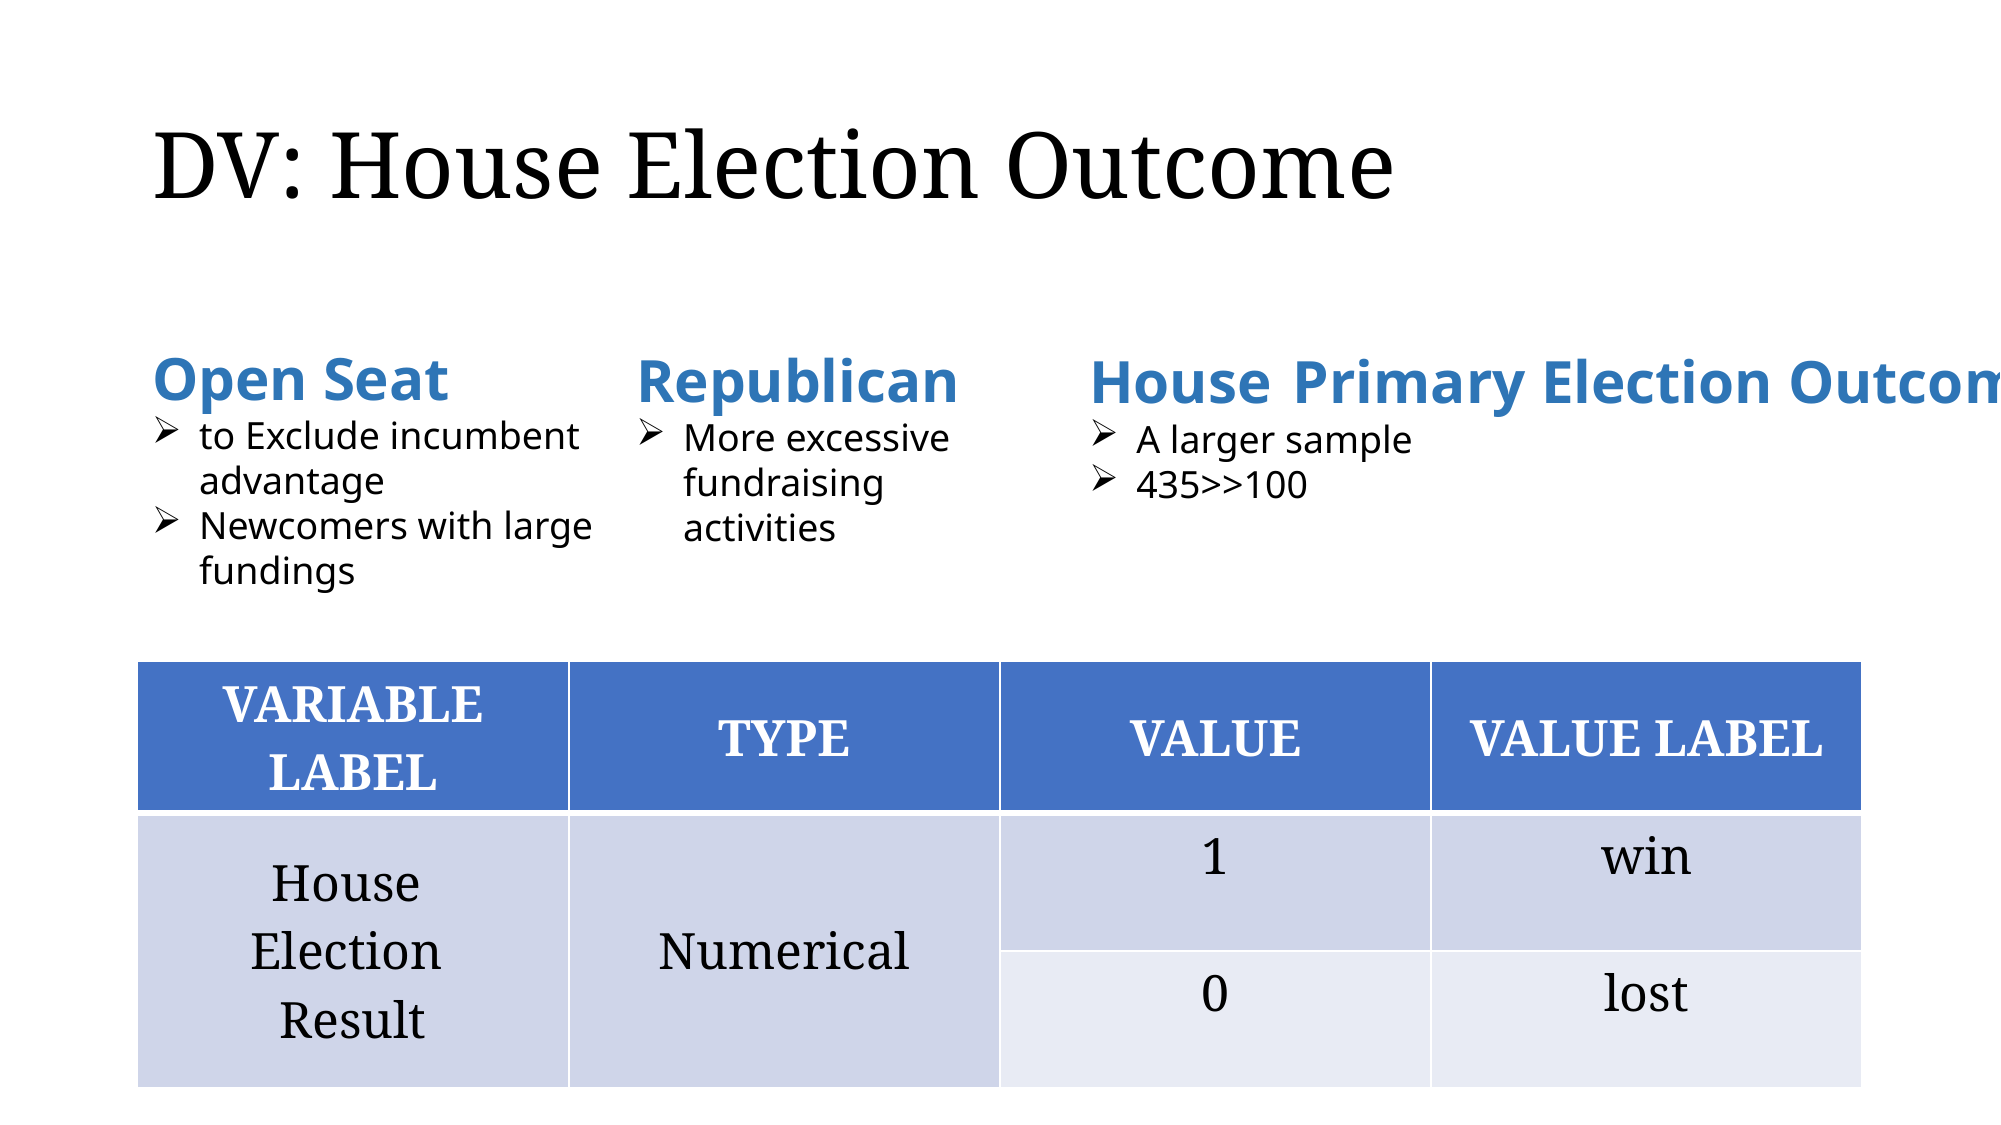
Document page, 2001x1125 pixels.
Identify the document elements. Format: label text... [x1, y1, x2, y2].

table_cell Numerical [570, 816, 999, 1087]
table_cell 1 [1001, 816, 1430, 950]
table_cell House Election Result [138, 816, 568, 1087]
title DV: House Election Outcome [137, 59, 1863, 278]
table_header VALUE LABEL [1432, 662, 1861, 810]
table_cell 0 [1001, 952, 1430, 1087]
table_header VARIABLE LABEL [138, 662, 568, 810]
text_box House A larger sample 435>>100 [1074, 338, 1482, 513]
text_box Primary Election Outcome [1278, 338, 2000, 423]
table_header TYPE [570, 662, 999, 810]
text_box Open Seat to Exclude incumbent advantage Newcomers with large fundings [137, 334, 637, 600]
table_cell win [1432, 816, 1861, 950]
text_box Republican More excessive fundraising activities [621, 336, 1060, 557]
table_header VALUE [1001, 662, 1430, 810]
table_cell lost [1432, 952, 1861, 1087]
